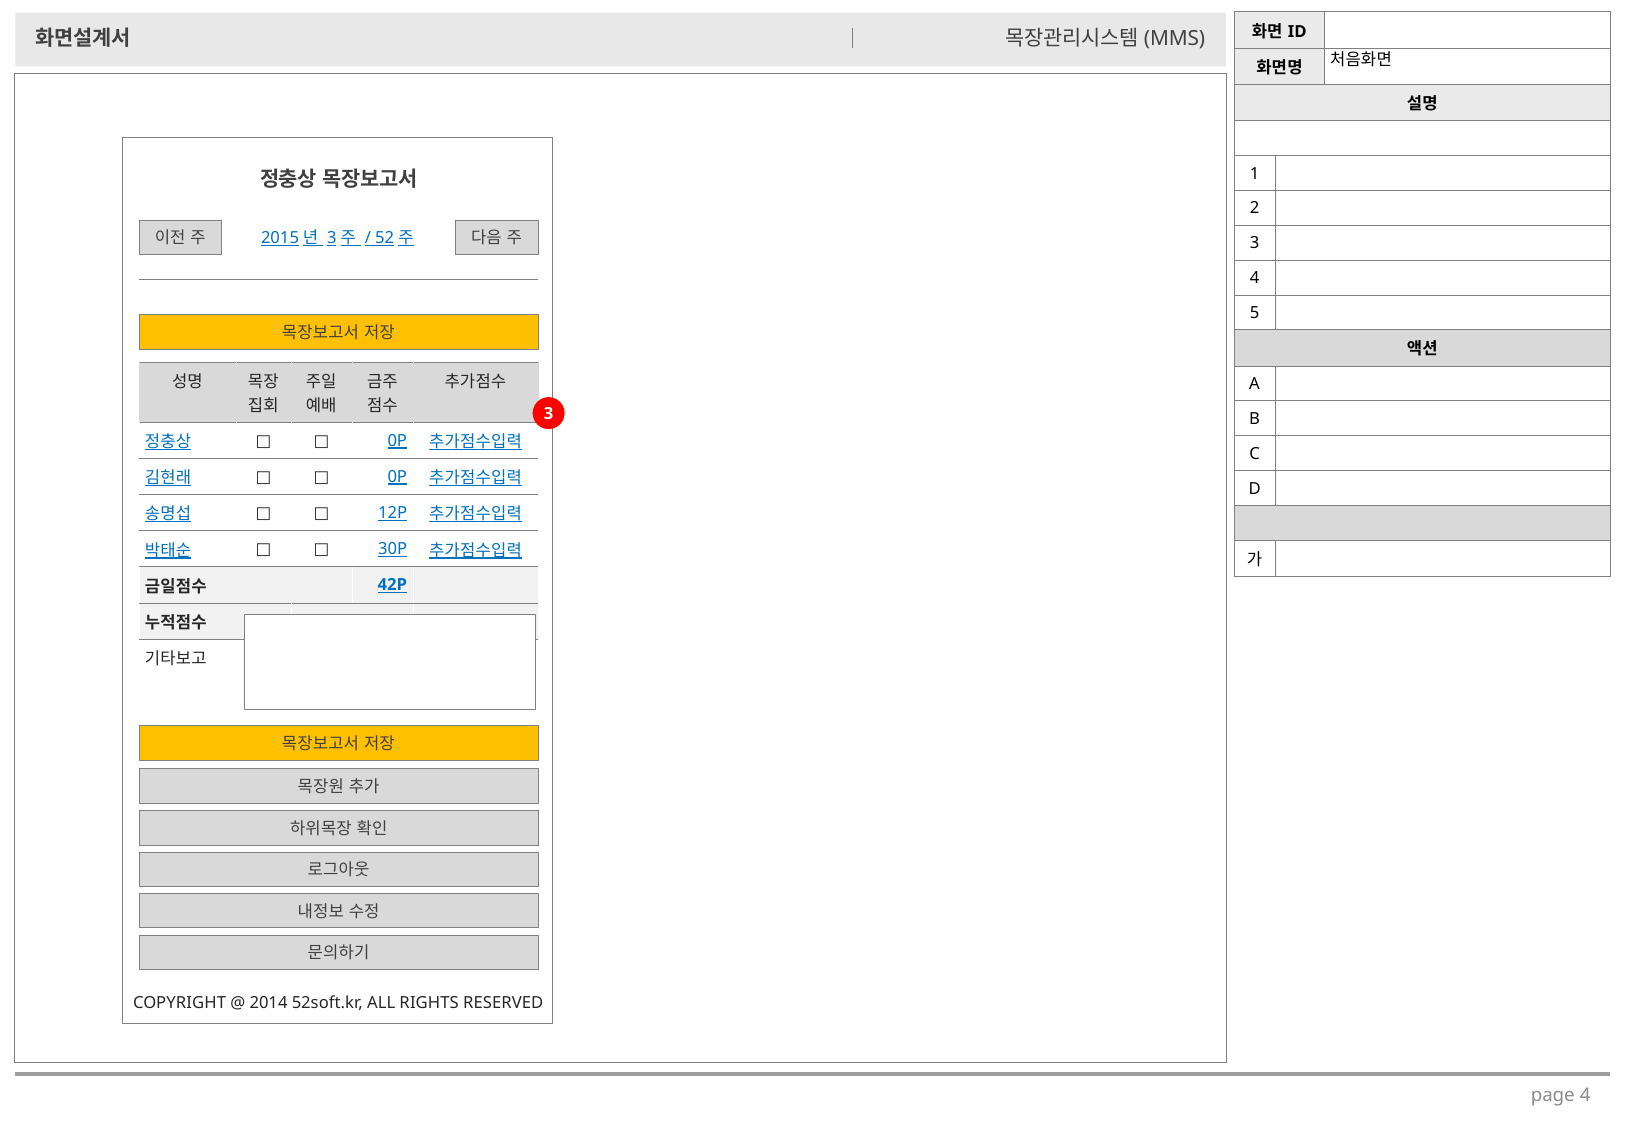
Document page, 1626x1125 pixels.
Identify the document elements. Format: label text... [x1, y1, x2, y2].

table_header 화면ID [1235, 12, 1324, 48]
table_cell [1276, 296, 1610, 329]
text_box 내정보 수정 [139, 893, 539, 928]
text_box 목장원 추가 [139, 768, 539, 803]
table_header [1325, 12, 1610, 48]
text_box 목장보고서 저장 [139, 314, 538, 350]
table_cell [1325, 49, 1610, 84]
text_box 목장보고서 저장 [139, 725, 538, 761]
text_box [122, 137, 553, 1024]
table_cell 3 [1235, 226, 1275, 260]
text_box 3 [532, 397, 565, 430]
table_cell [1276, 541, 1610, 576]
table_cell [1276, 401, 1610, 435]
table_cell 화면명 [1235, 49, 1324, 84]
table_cell 5 [1235, 296, 1275, 329]
table_cell 2 [1235, 191, 1275, 225]
text_box COPYRIGHT @ 2014 52soft.kr, ALL RIGHTS RESERVED [139, 979, 538, 1024]
table_cell [1235, 121, 1610, 155]
table_cell [1276, 226, 1610, 260]
table_cell 1 [1235, 156, 1275, 190]
title 처음화면 [1330, 42, 1611, 73]
text_box 문의하기 [139, 934, 539, 970]
table_cell [1276, 436, 1610, 470]
table_cell 가 [1235, 541, 1275, 576]
table_cell A [1235, 367, 1275, 400]
table_cell D [1235, 471, 1275, 505]
table_cell [1276, 367, 1610, 400]
table_cell [1235, 506, 1610, 540]
text_box [244, 613, 536, 709]
table_cell [1276, 261, 1610, 295]
table_cell 4 [1235, 261, 1275, 295]
table_cell B [1235, 401, 1275, 435]
table_cell C [1235, 436, 1275, 470]
table_cell [1276, 156, 1610, 190]
table_cell 설명 [1235, 85, 1610, 120]
text_box 로그아웃 [139, 851, 539, 887]
table_cell 액션 [1235, 330, 1610, 366]
table_cell [1276, 471, 1610, 505]
table_cell [1276, 191, 1610, 225]
